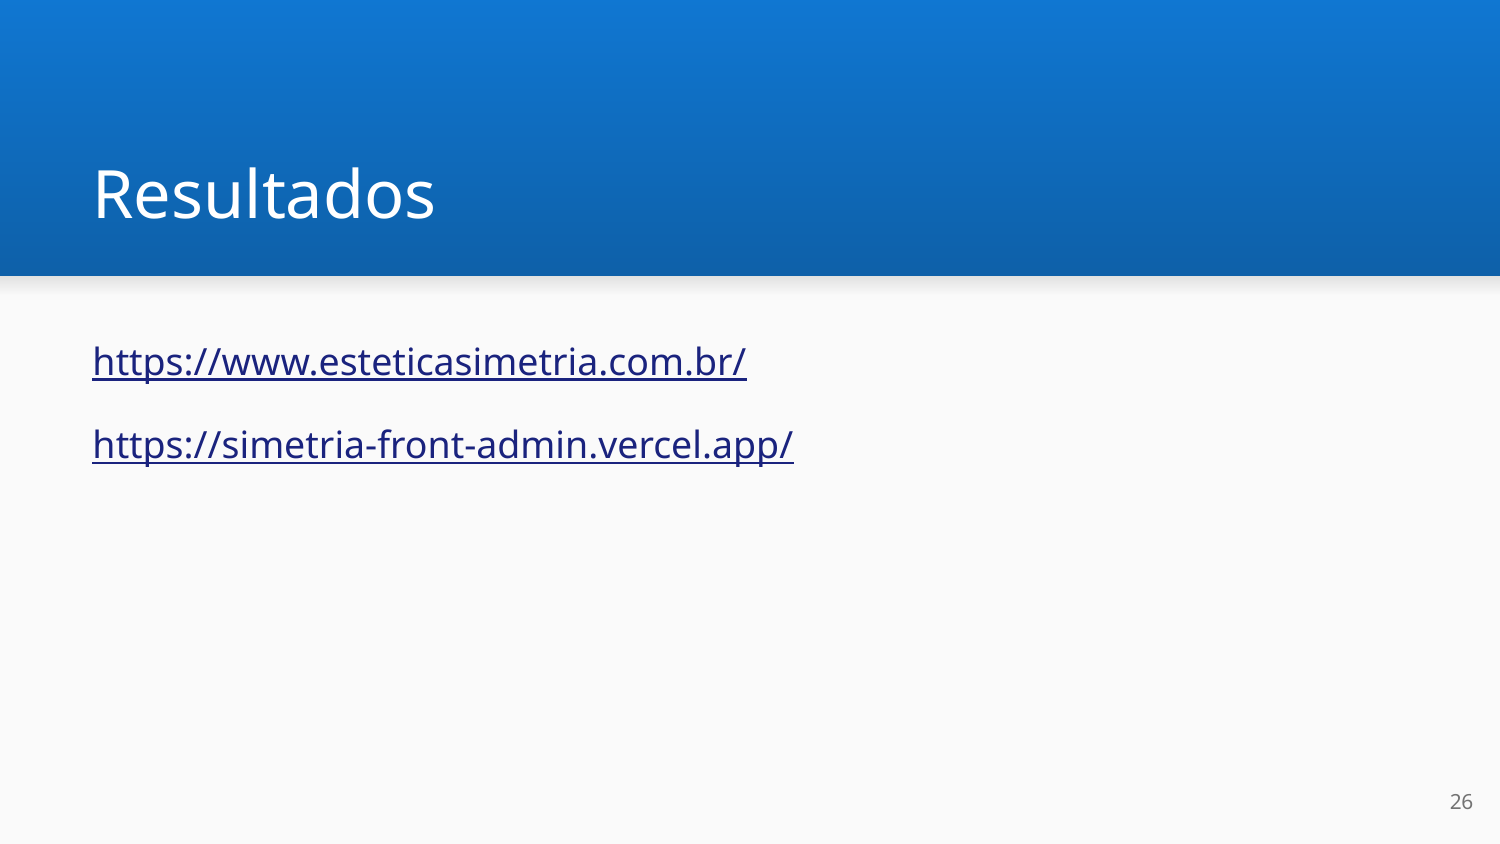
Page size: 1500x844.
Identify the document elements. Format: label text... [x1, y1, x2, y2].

title Resultados [77, 121, 1427, 248]
slide_number ‹#› [1398, 770, 1489, 835]
list https://www.esteticasimetria.com.br/ https://simetria-front-admin.vercel.app/ [77, 314, 1427, 760]
